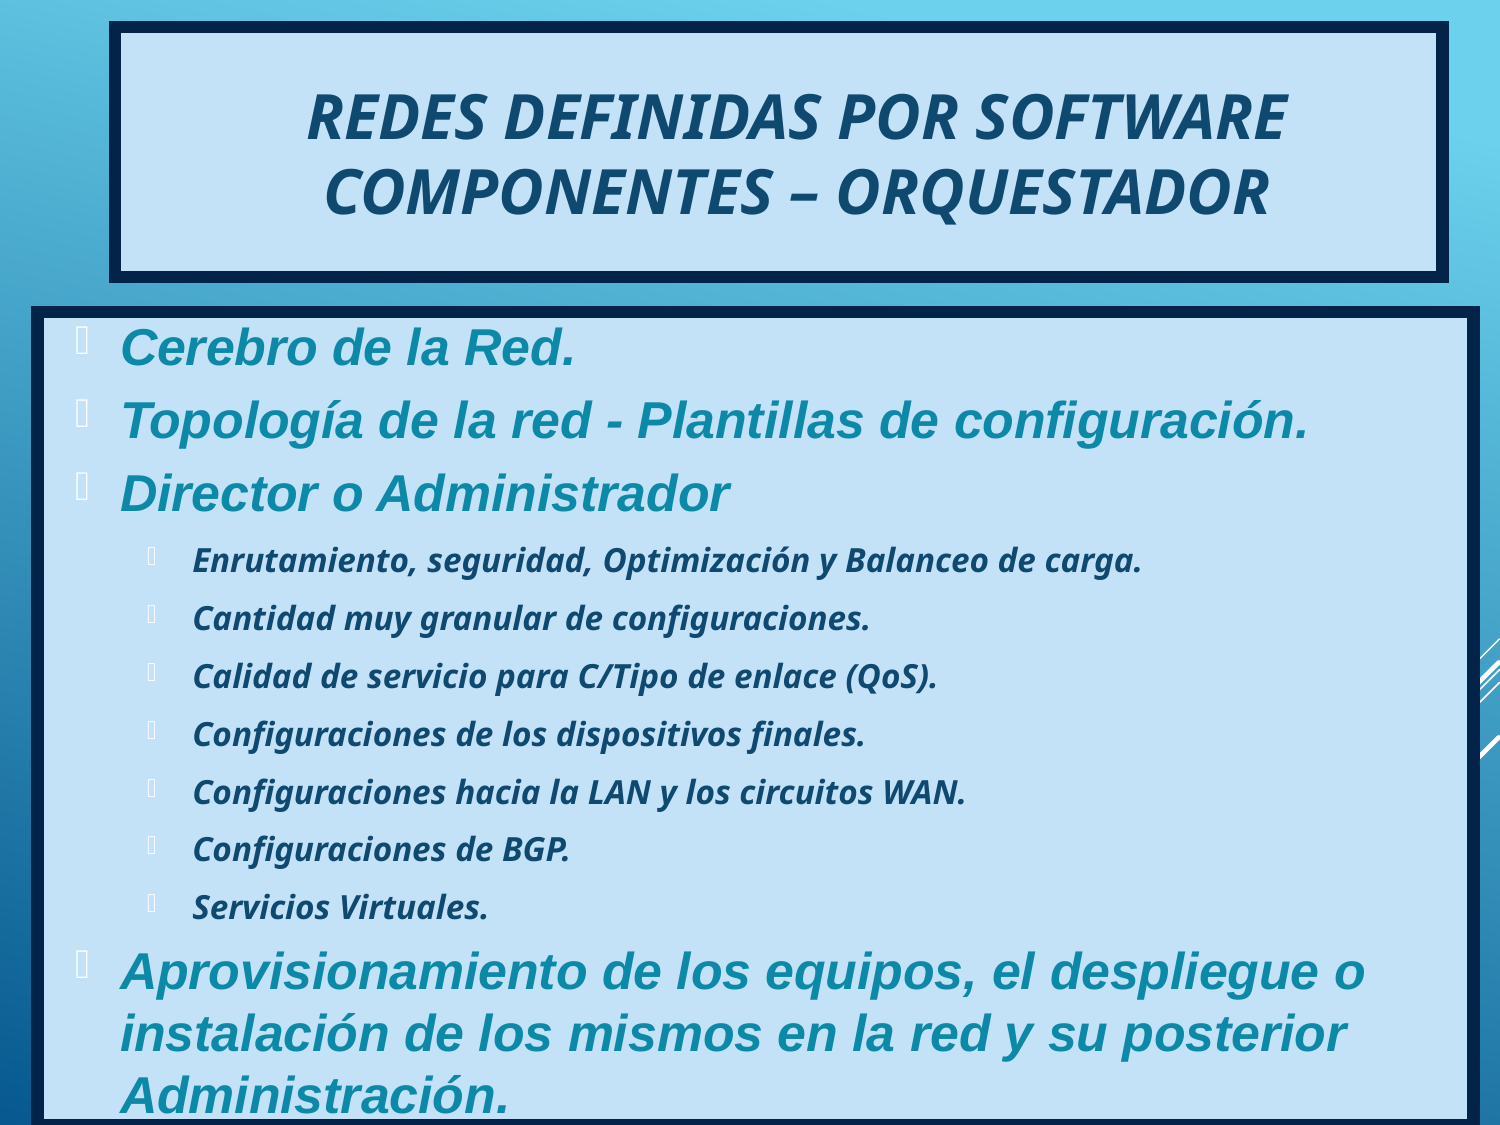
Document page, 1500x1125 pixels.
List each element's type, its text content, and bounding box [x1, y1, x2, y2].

list Cerebro de la Red. Topología de la red - Plantillas de configuración. Director o Administrador Enrutamiento, seguridad, Optimización y Balanceo de carga. Cantidad muy granular de configuraciones. Calidad de servicio para C/Tipo de enlace (QoS). Configuraciones de los dispositivos finales. Configuraciones hacia la LAN y los circuitos WAN. Configuraciones de BGP. Servicios Virtuales. Aprovisionamiento de los equipos, el despliegue o instalación de los mismos en la red y su posterior Administración. [37, 312, 1474, 1125]
title Redes definidas por software Componentes – Orquestador [115, 27, 1443, 278]
